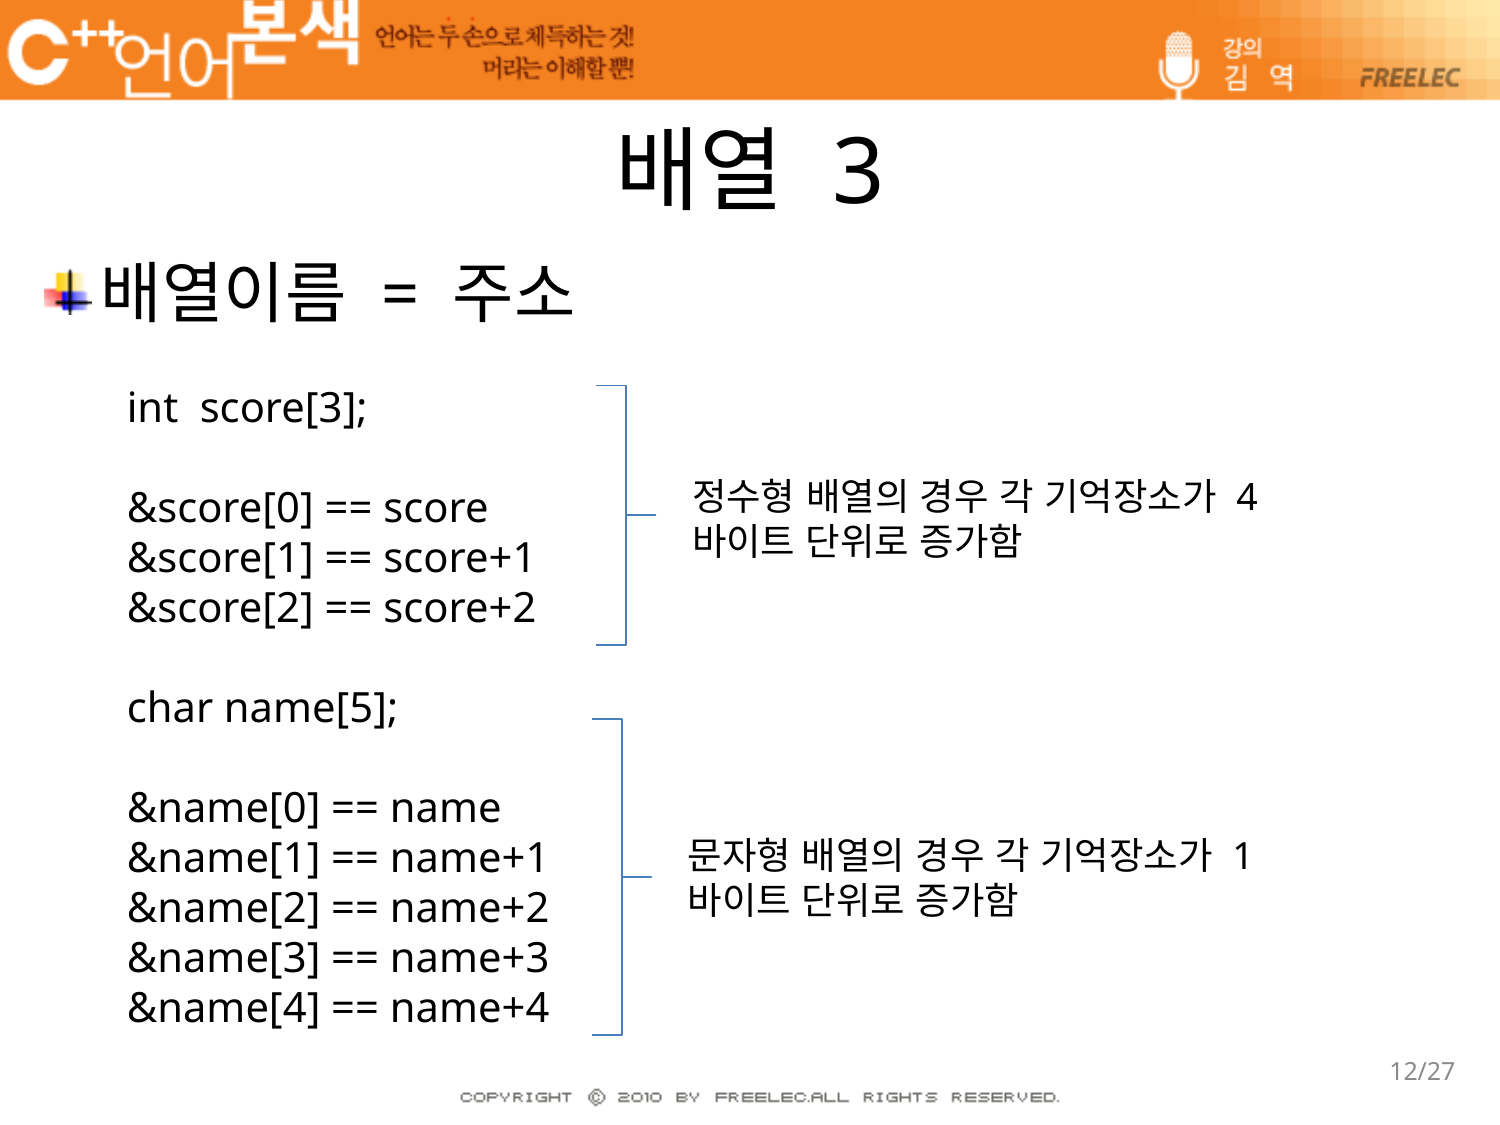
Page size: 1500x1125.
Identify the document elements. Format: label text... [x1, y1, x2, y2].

list 배열이름 = 주소 [29, 243, 1471, 1005]
picture [0, 0, 1500, 1125]
text_box [592, 718, 653, 1036]
text_box 문자형 배열의 경우 각 기억장소가 1바이트 단위로 증가함 [673, 824, 1300, 930]
text_box int score[3]; &score[0] == score &score[1] == score+1 &score[2] == score+2 char name[5]; &name[0] == name &name[1] == name+1 &name[2] == name+2 &name[3] == name+3 &name[4] == name+4 [112, 373, 963, 1039]
title 배열 3 [29, 101, 1471, 233]
text_box [596, 385, 657, 646]
slide_number 12/27 [1074, 1042, 1471, 1103]
text_box 정수형 배열의 경우 각 기억장소가 4바이트 단위로 증가함 [677, 465, 1304, 570]
